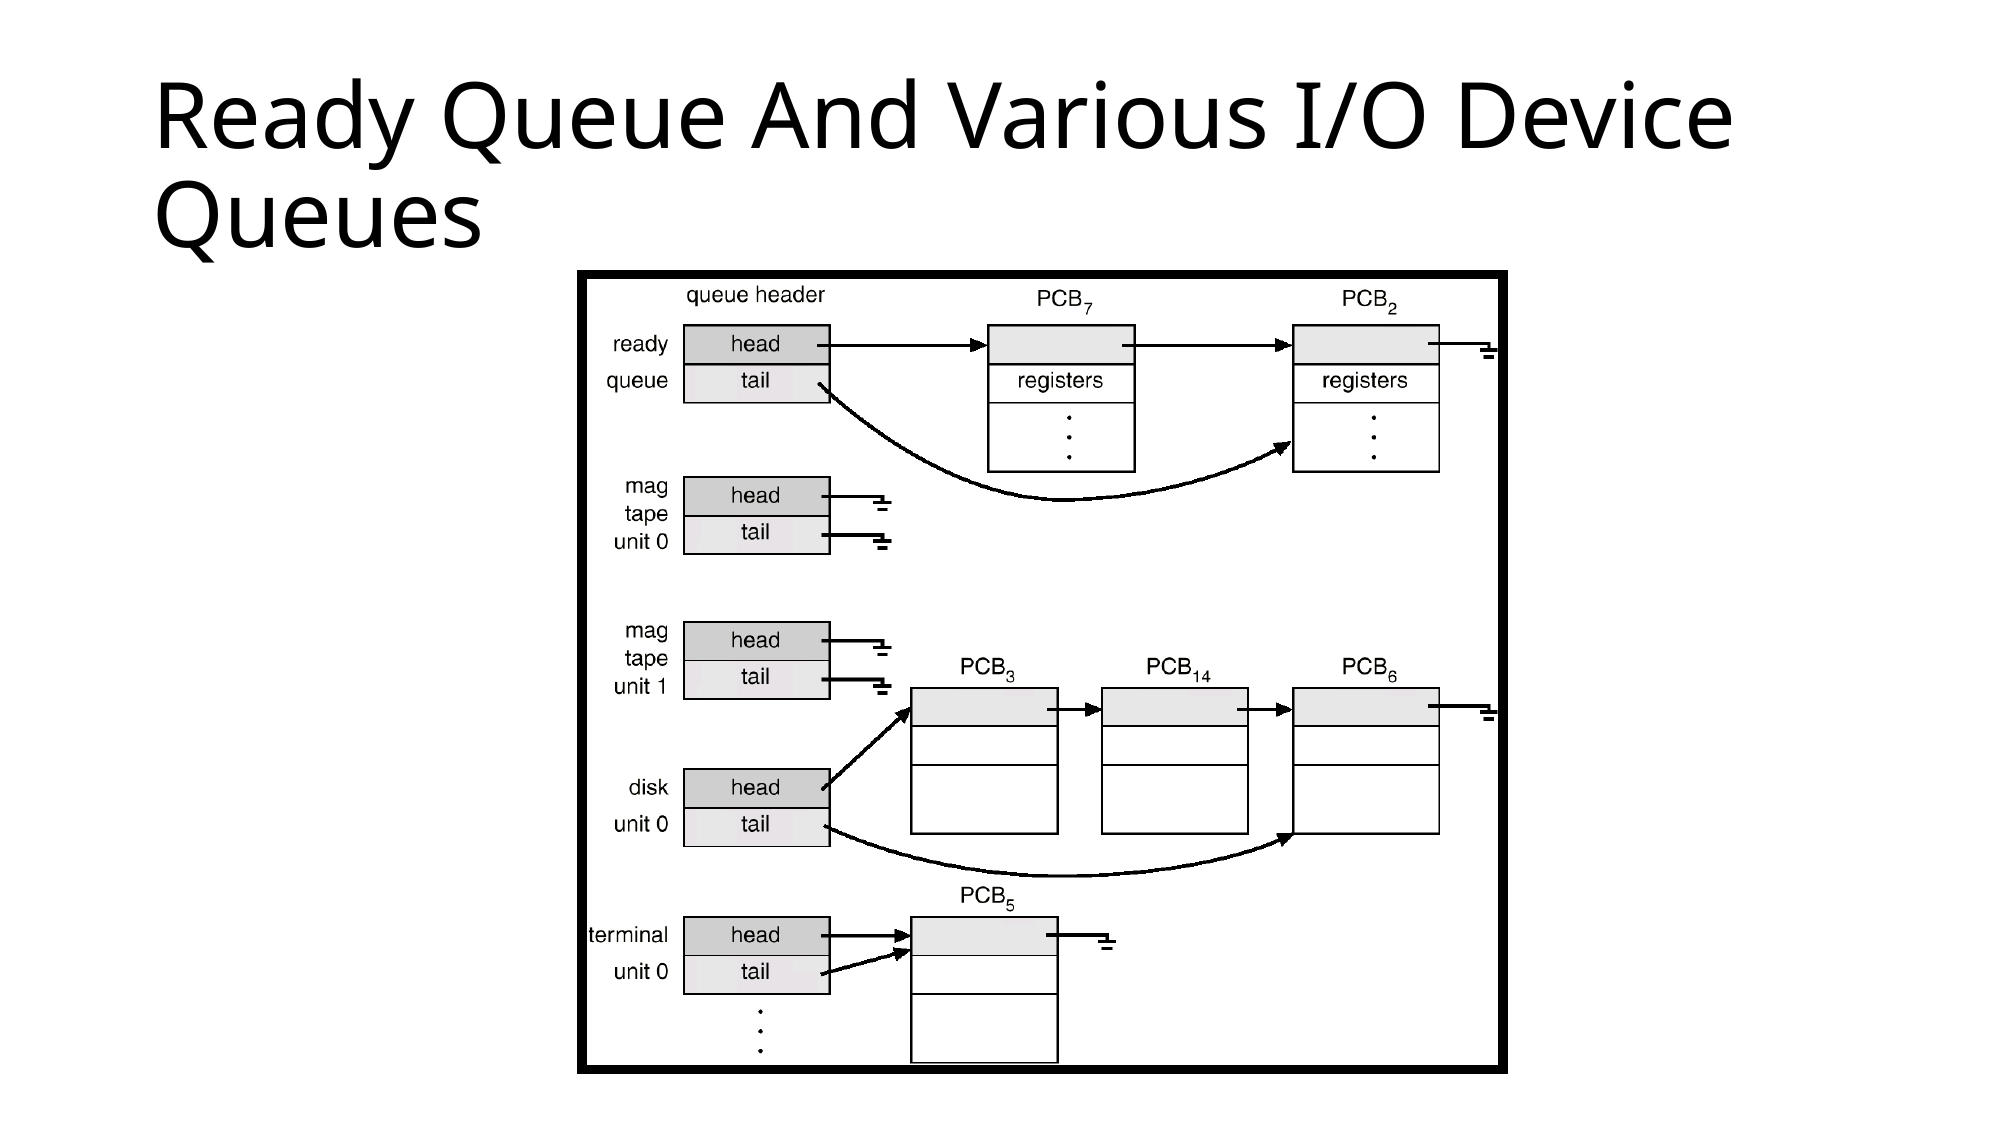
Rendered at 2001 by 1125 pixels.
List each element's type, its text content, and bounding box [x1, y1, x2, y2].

picture [586, 278, 1499, 1066]
title Ready Queue And Various I/O Device Queues [137, 59, 1863, 278]
